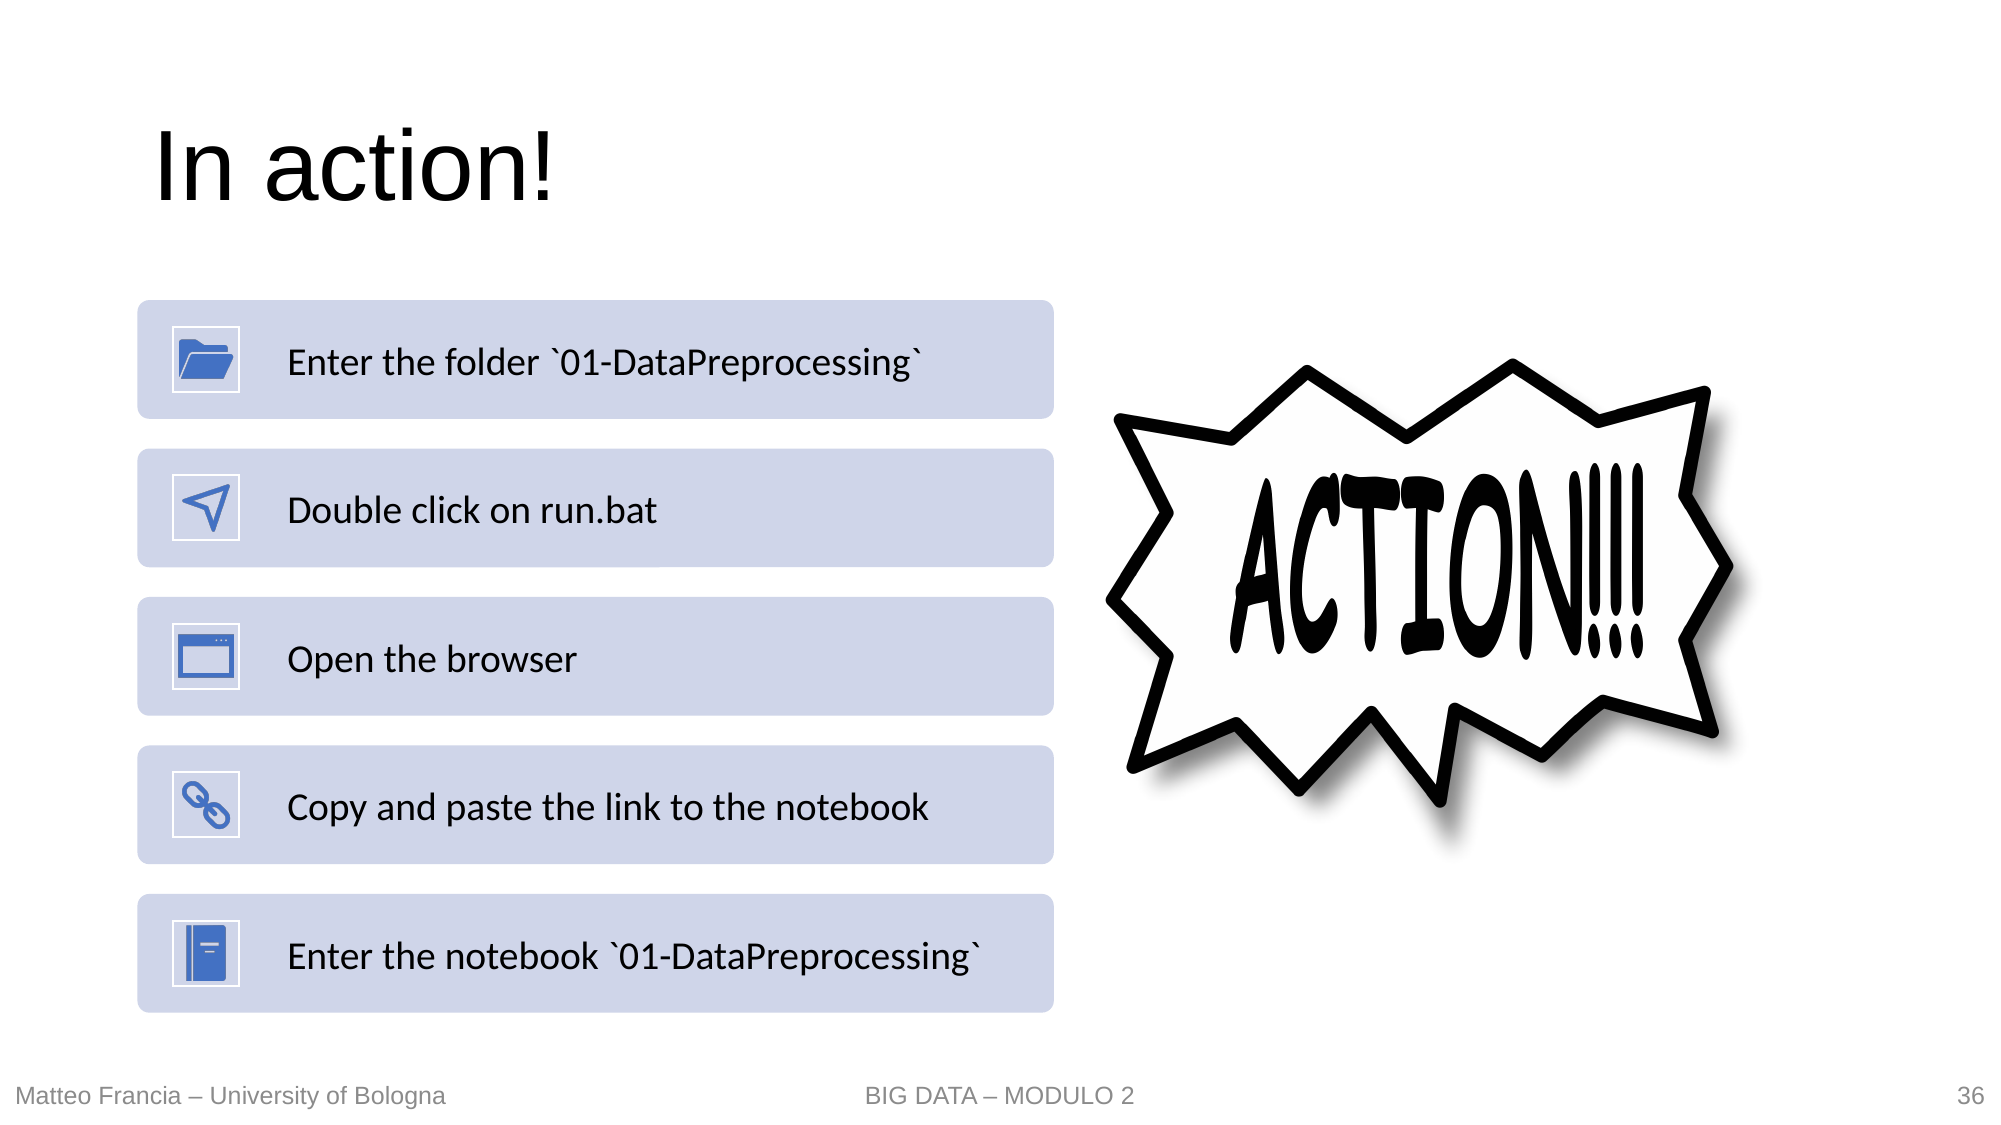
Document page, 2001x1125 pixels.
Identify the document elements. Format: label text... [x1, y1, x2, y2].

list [137, 299, 1054, 1014]
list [1080, 299, 1795, 1014]
footer Matteo Francia – University of Bologna [0, 1065, 466, 1125]
slide_number 36 [1550, 1065, 2000, 1125]
title In action! [137, 59, 1863, 278]
